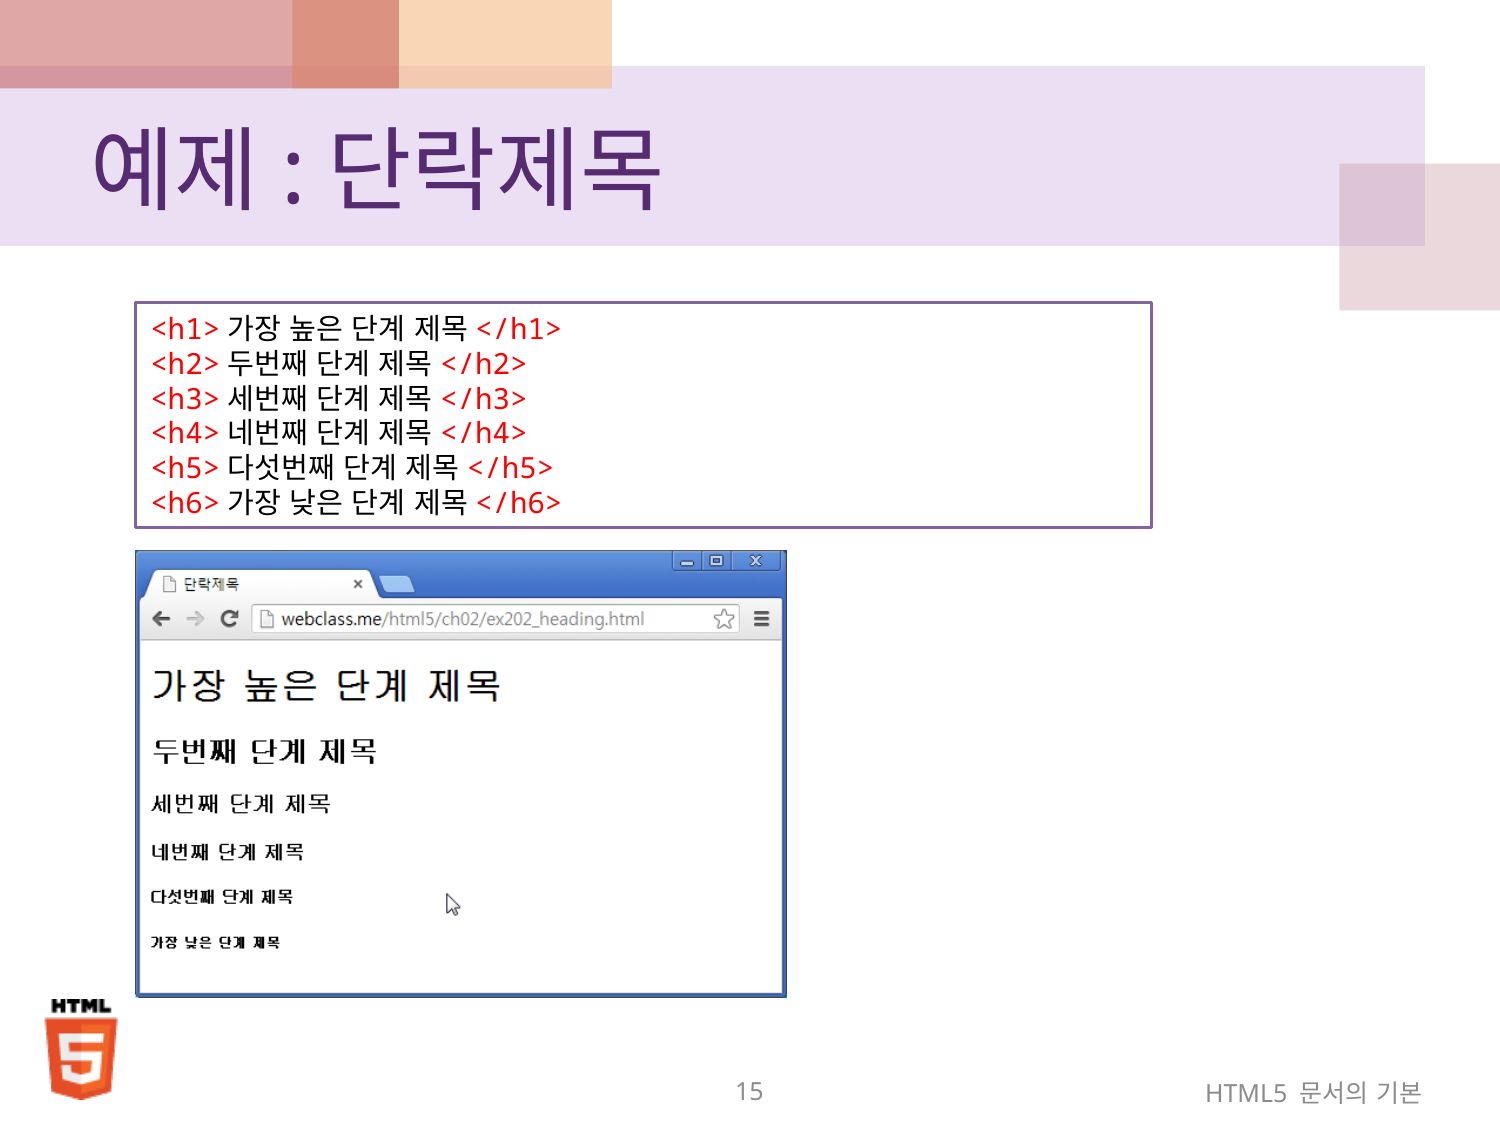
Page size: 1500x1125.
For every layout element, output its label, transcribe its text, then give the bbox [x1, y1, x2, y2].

slide_number 15 [574, 1072, 925, 1113]
picture [135, 550, 787, 998]
picture [31, 999, 132, 1100]
title 예제:단락제목 [75, 88, 1425, 246]
text_box <h1>가장 높은 단계 제목</h1> <h2>두번째 단계 제목</h2> <h3>세번째 단계 제목</h3> <h4>네번째 단계 제목</h4> <h5>다섯번째 단계 제목</h5> <h6>가장 낮은 단계 제목</h6> [134, 301, 1153, 529]
footer HTML5 문서의 기본 [963, 1072, 1438, 1113]
